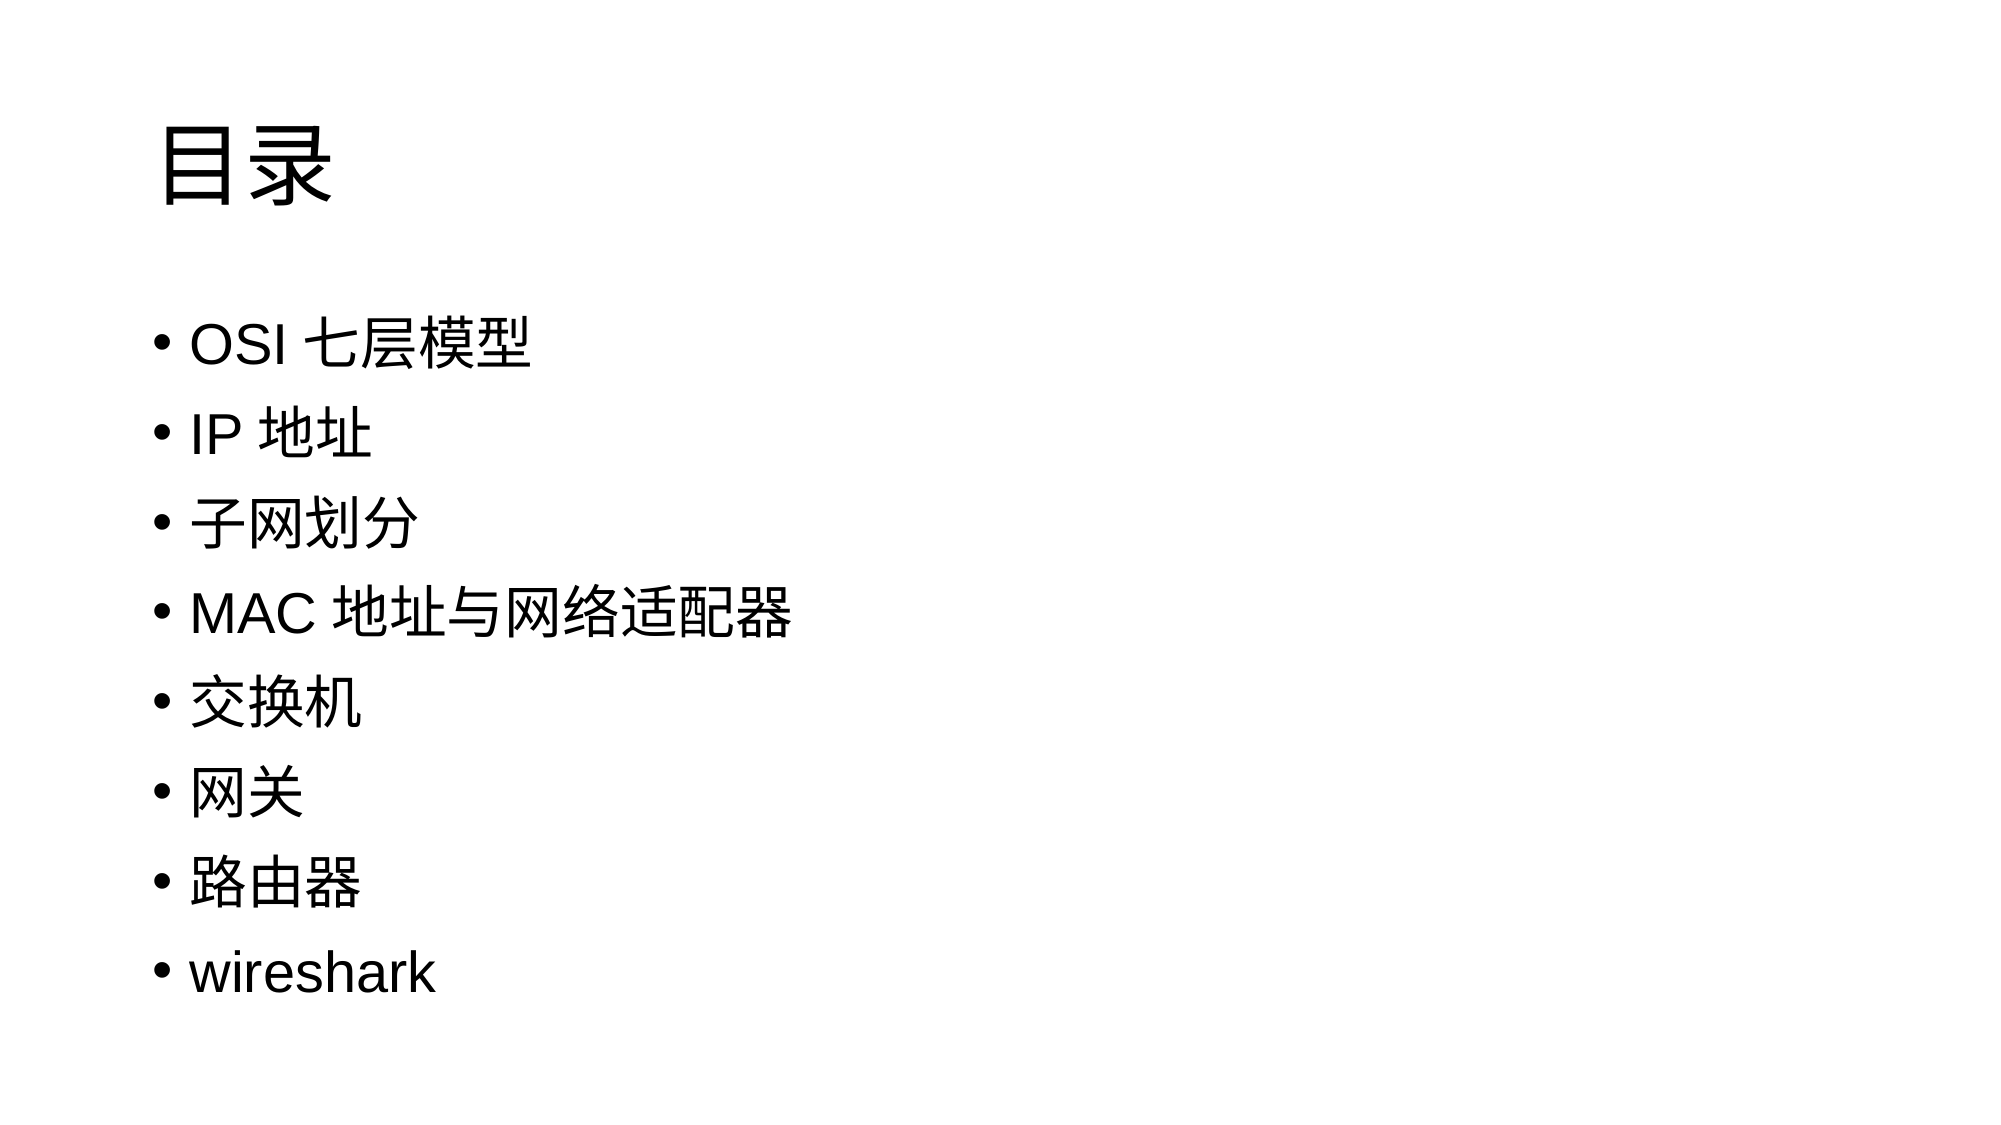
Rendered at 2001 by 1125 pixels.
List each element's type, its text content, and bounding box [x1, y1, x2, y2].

list OSI七层模型 IP地址 子网划分 MAC地址与网络适配器 交换机 网关 路由器 wireshark [137, 299, 1863, 1014]
title 目录 [137, 59, 1863, 278]
